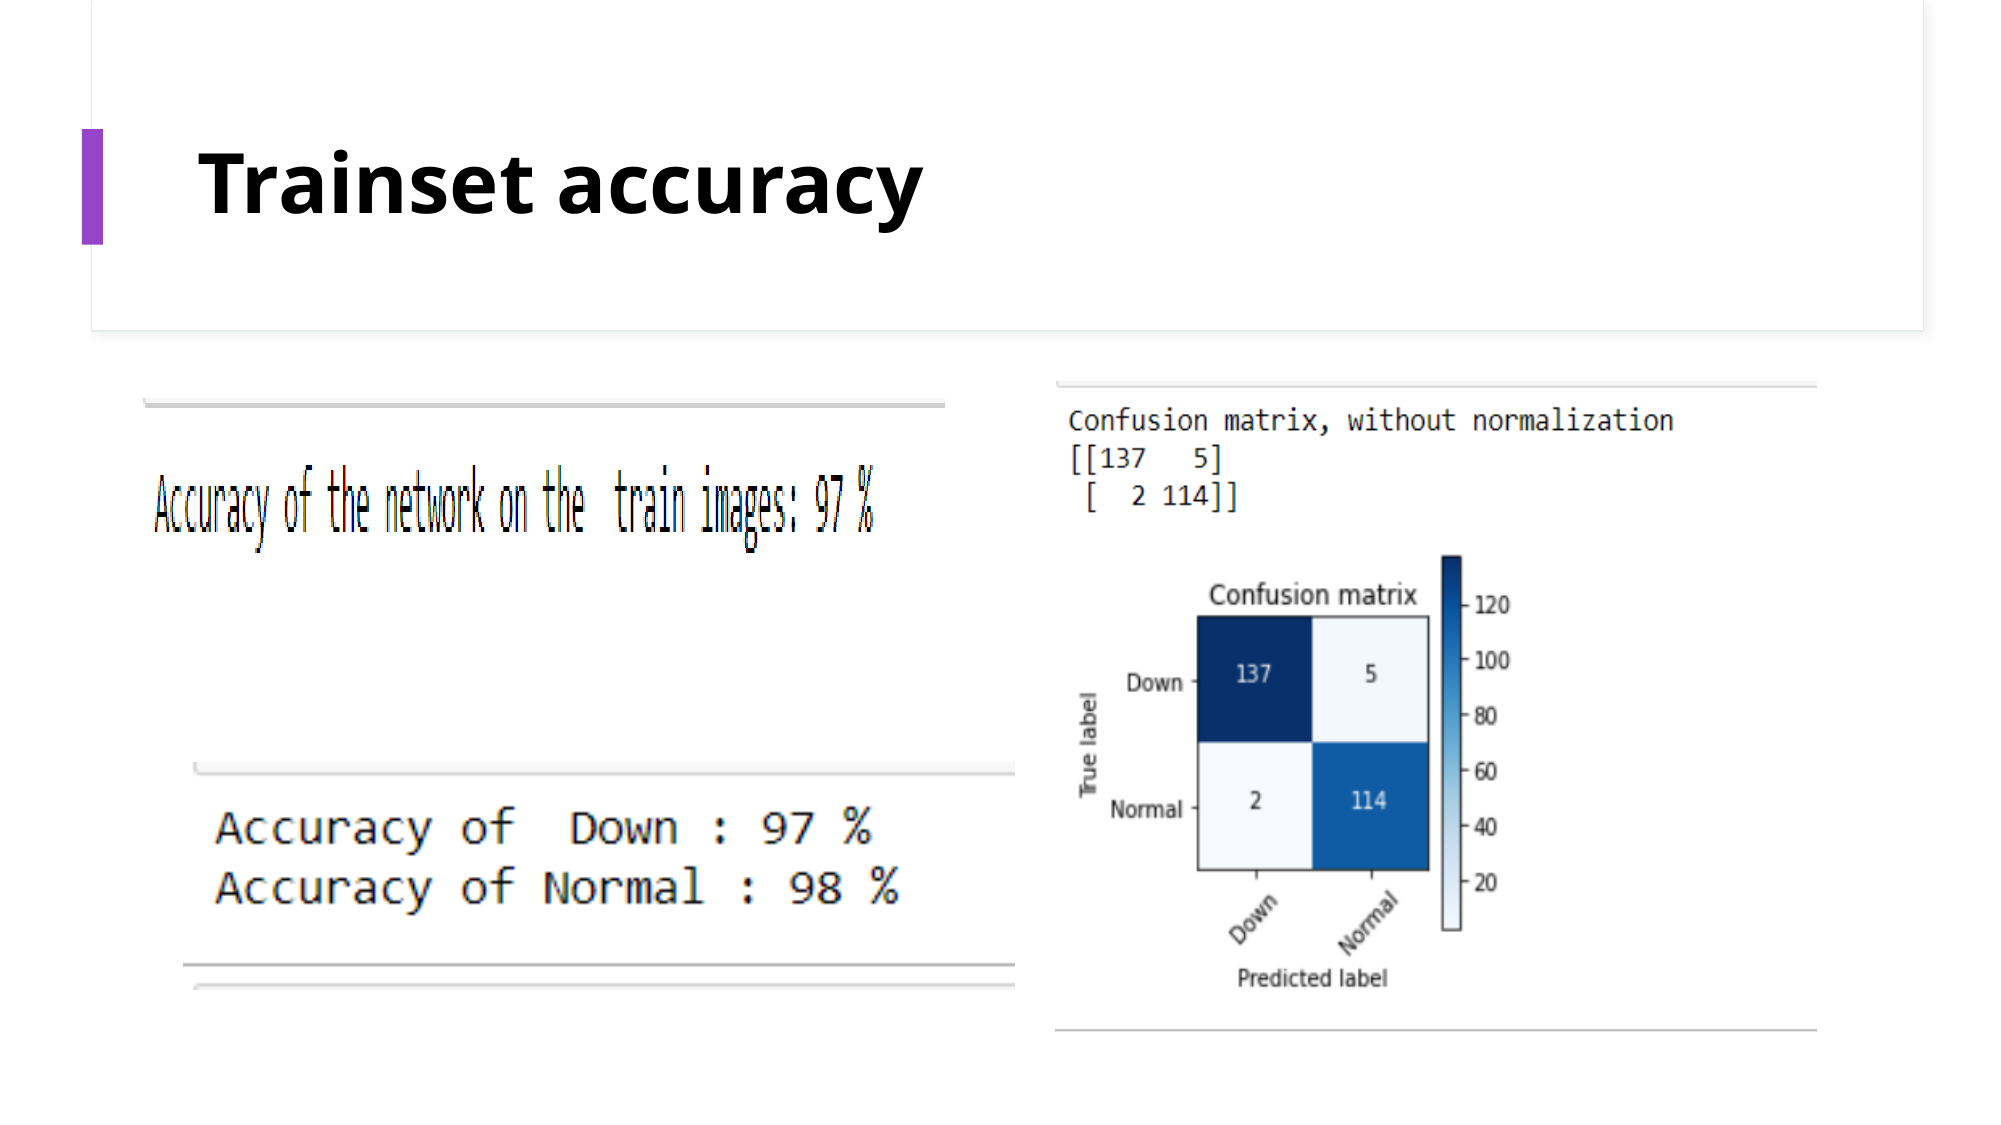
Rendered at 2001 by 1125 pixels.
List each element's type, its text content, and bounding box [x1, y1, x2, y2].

picture [1054, 381, 1817, 1035]
picture [123, 398, 945, 647]
picture [182, 762, 1015, 990]
title Trainset accuracy [183, 90, 1851, 284]
